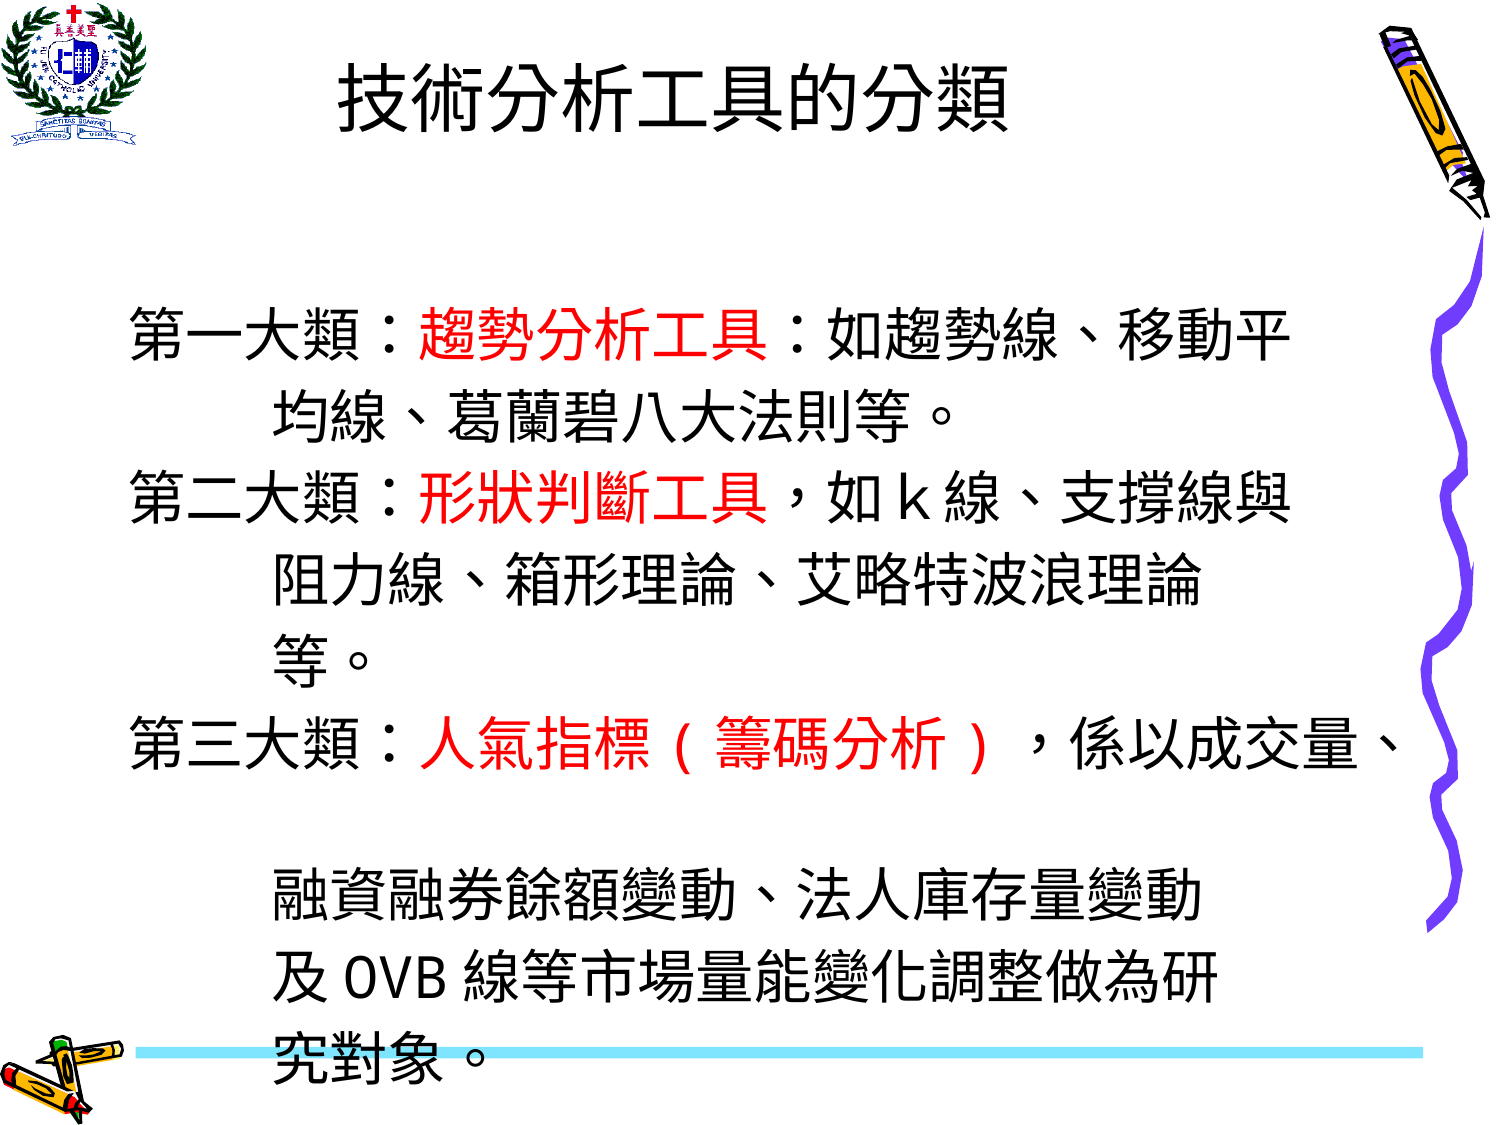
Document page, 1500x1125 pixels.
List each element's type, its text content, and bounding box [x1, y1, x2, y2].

text_box [332, 1046, 384, 1059]
text_box [392, 1046, 436, 1059]
title 技術分析工具的分類 [112, 7, 1250, 149]
text_box [278, 1046, 294, 1056]
list 第一大類：趨勢分析工具：如趨勢線、移動平 均線、葛蘭碧八大法則等。 第二大類：形狀判斷工具，如ｋ線、支撐線與 阻力線、箱形理論、艾略特波浪理論 等。 第三大類：人氣指標(籌碼分析)，係以成交量、 融資融券餘額變動、法人庫存量變動 及OVB線等市場量能變化調整做為研 究對象。 [112, 290, 1388, 1035]
text_box [305, 1046, 323, 1056]
picture [0, 0, 148, 147]
